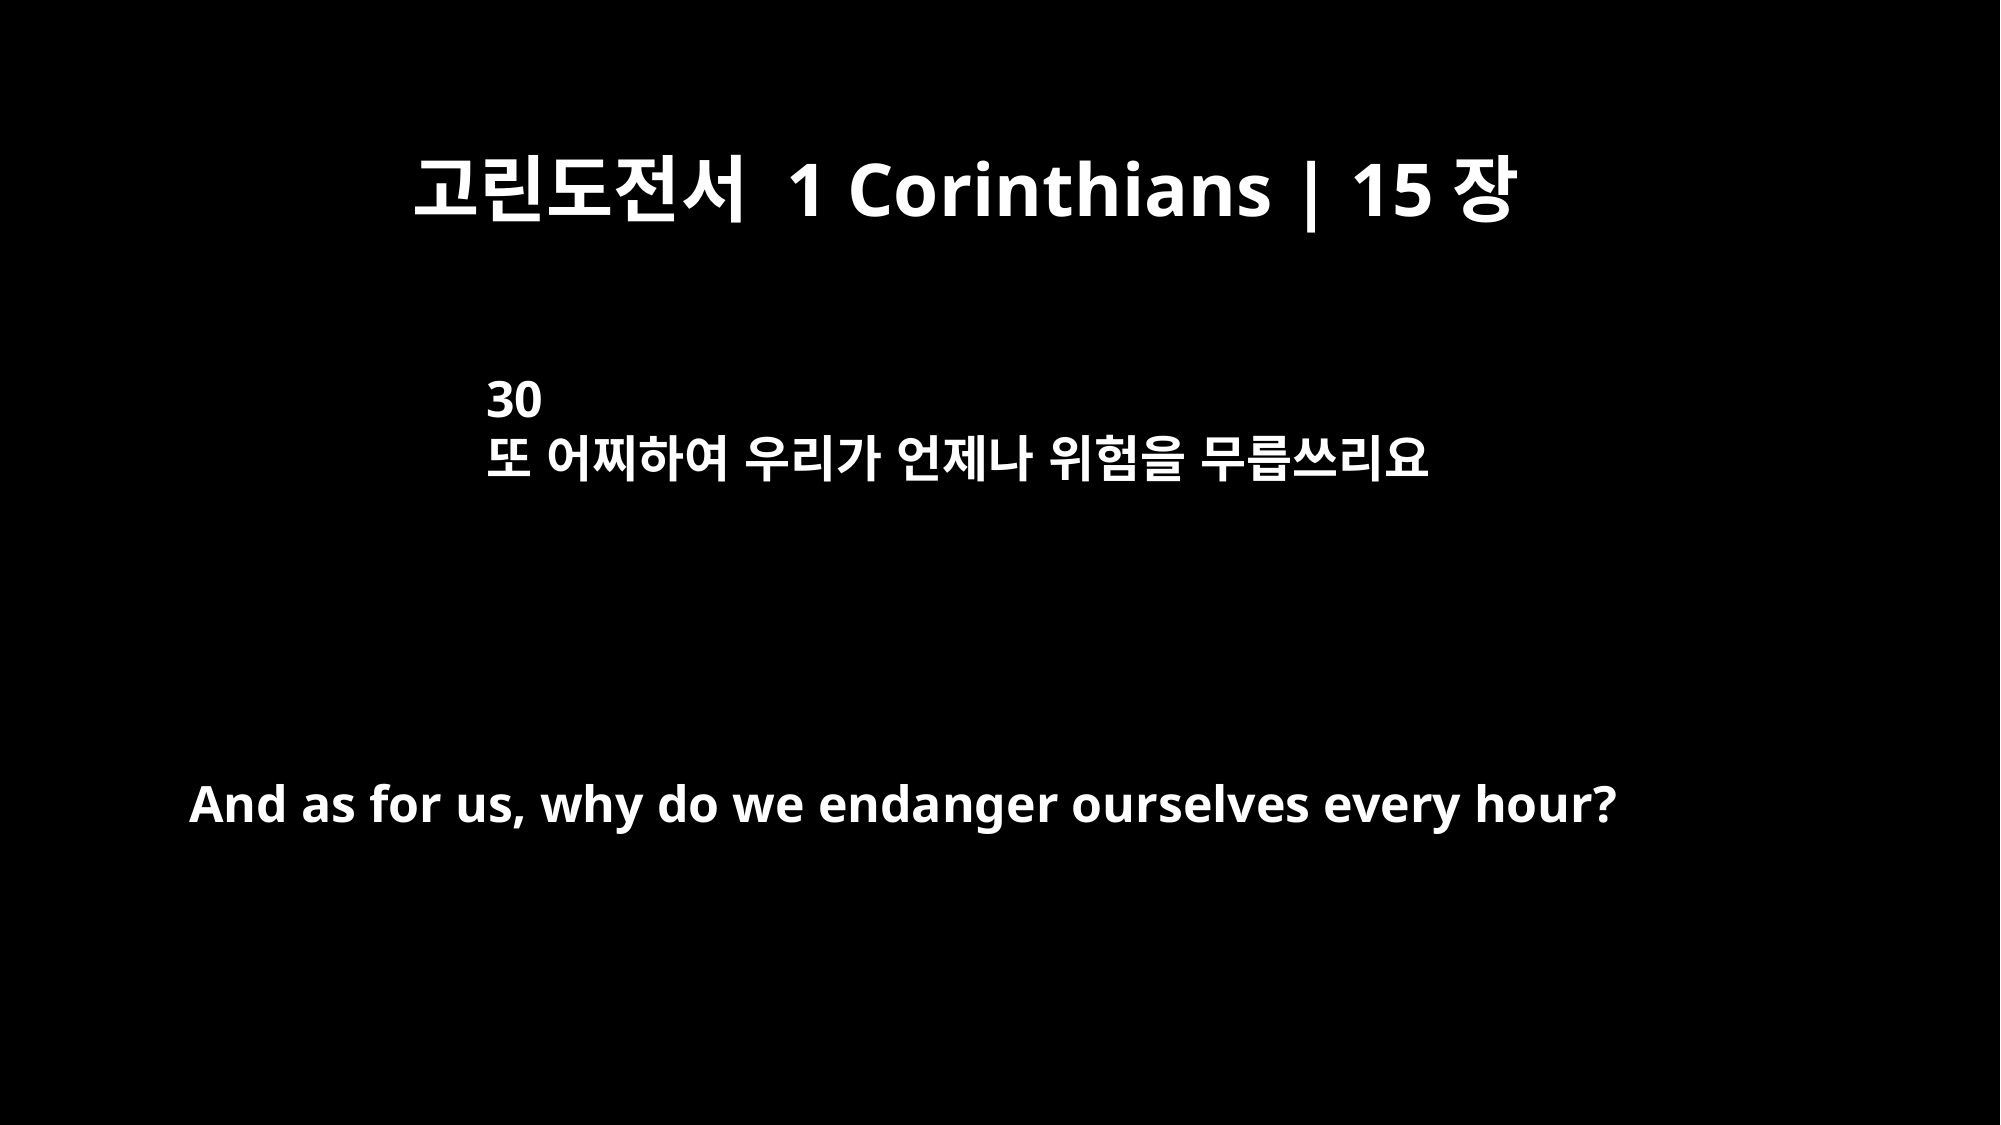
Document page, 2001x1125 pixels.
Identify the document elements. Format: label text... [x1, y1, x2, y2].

text_box And as for us, why do we endanger ourselves every hour? [174, 764, 1633, 840]
text_box 고린도전서 1 Corinthians | 15장 [397, 136, 1535, 239]
text_box 30 또 어찌하여 우리가 언제나 위험을 무릅쓰리요 [471, 359, 1446, 495]
